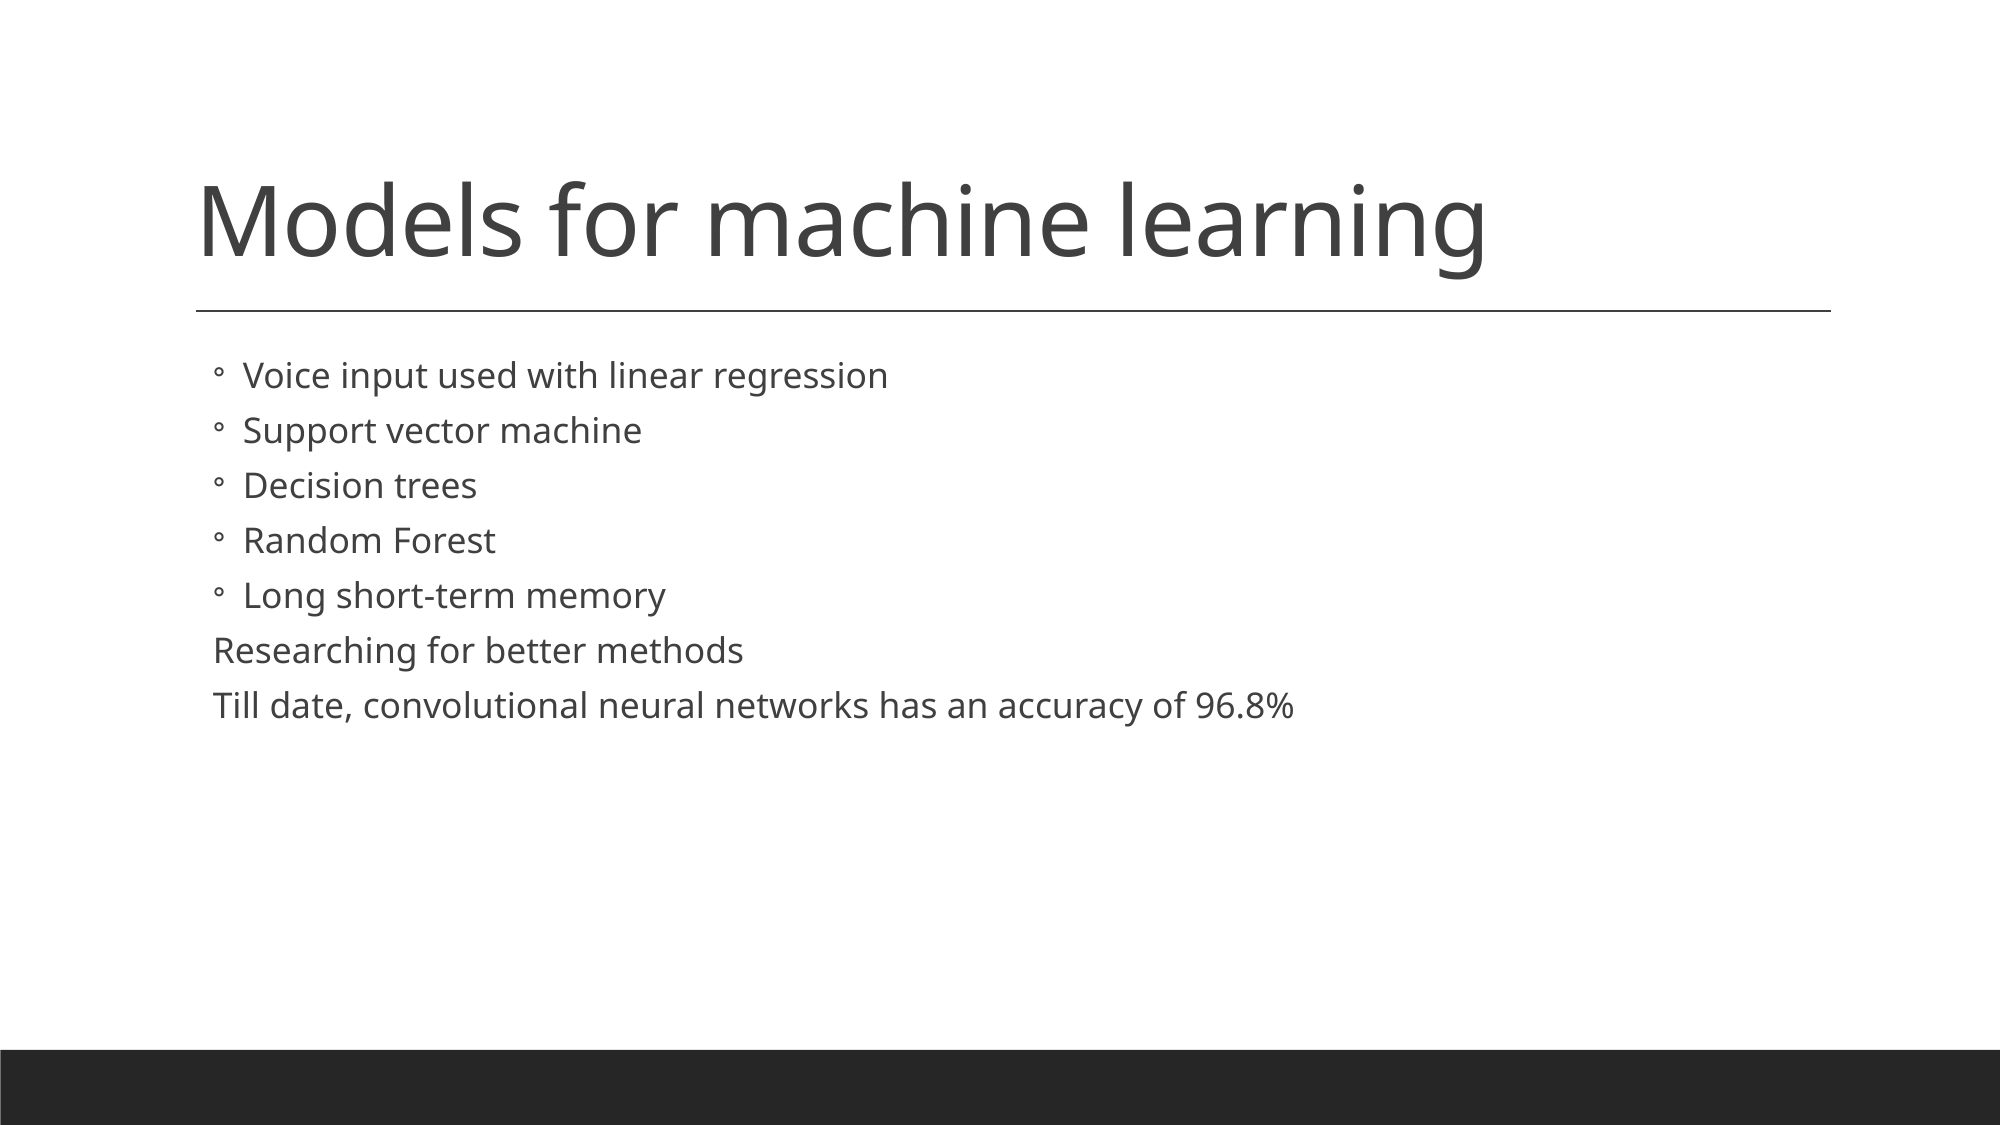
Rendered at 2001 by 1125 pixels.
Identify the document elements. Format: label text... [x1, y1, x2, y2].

list Voice input used with linear regression Support vector machine Decision trees Random Forest Long short-term memory Researching for better methods Till date, convolutional neural networks has an accuracy of 96.8% [180, 345, 1830, 963]
title Models for machine learning [180, 47, 1830, 285]
